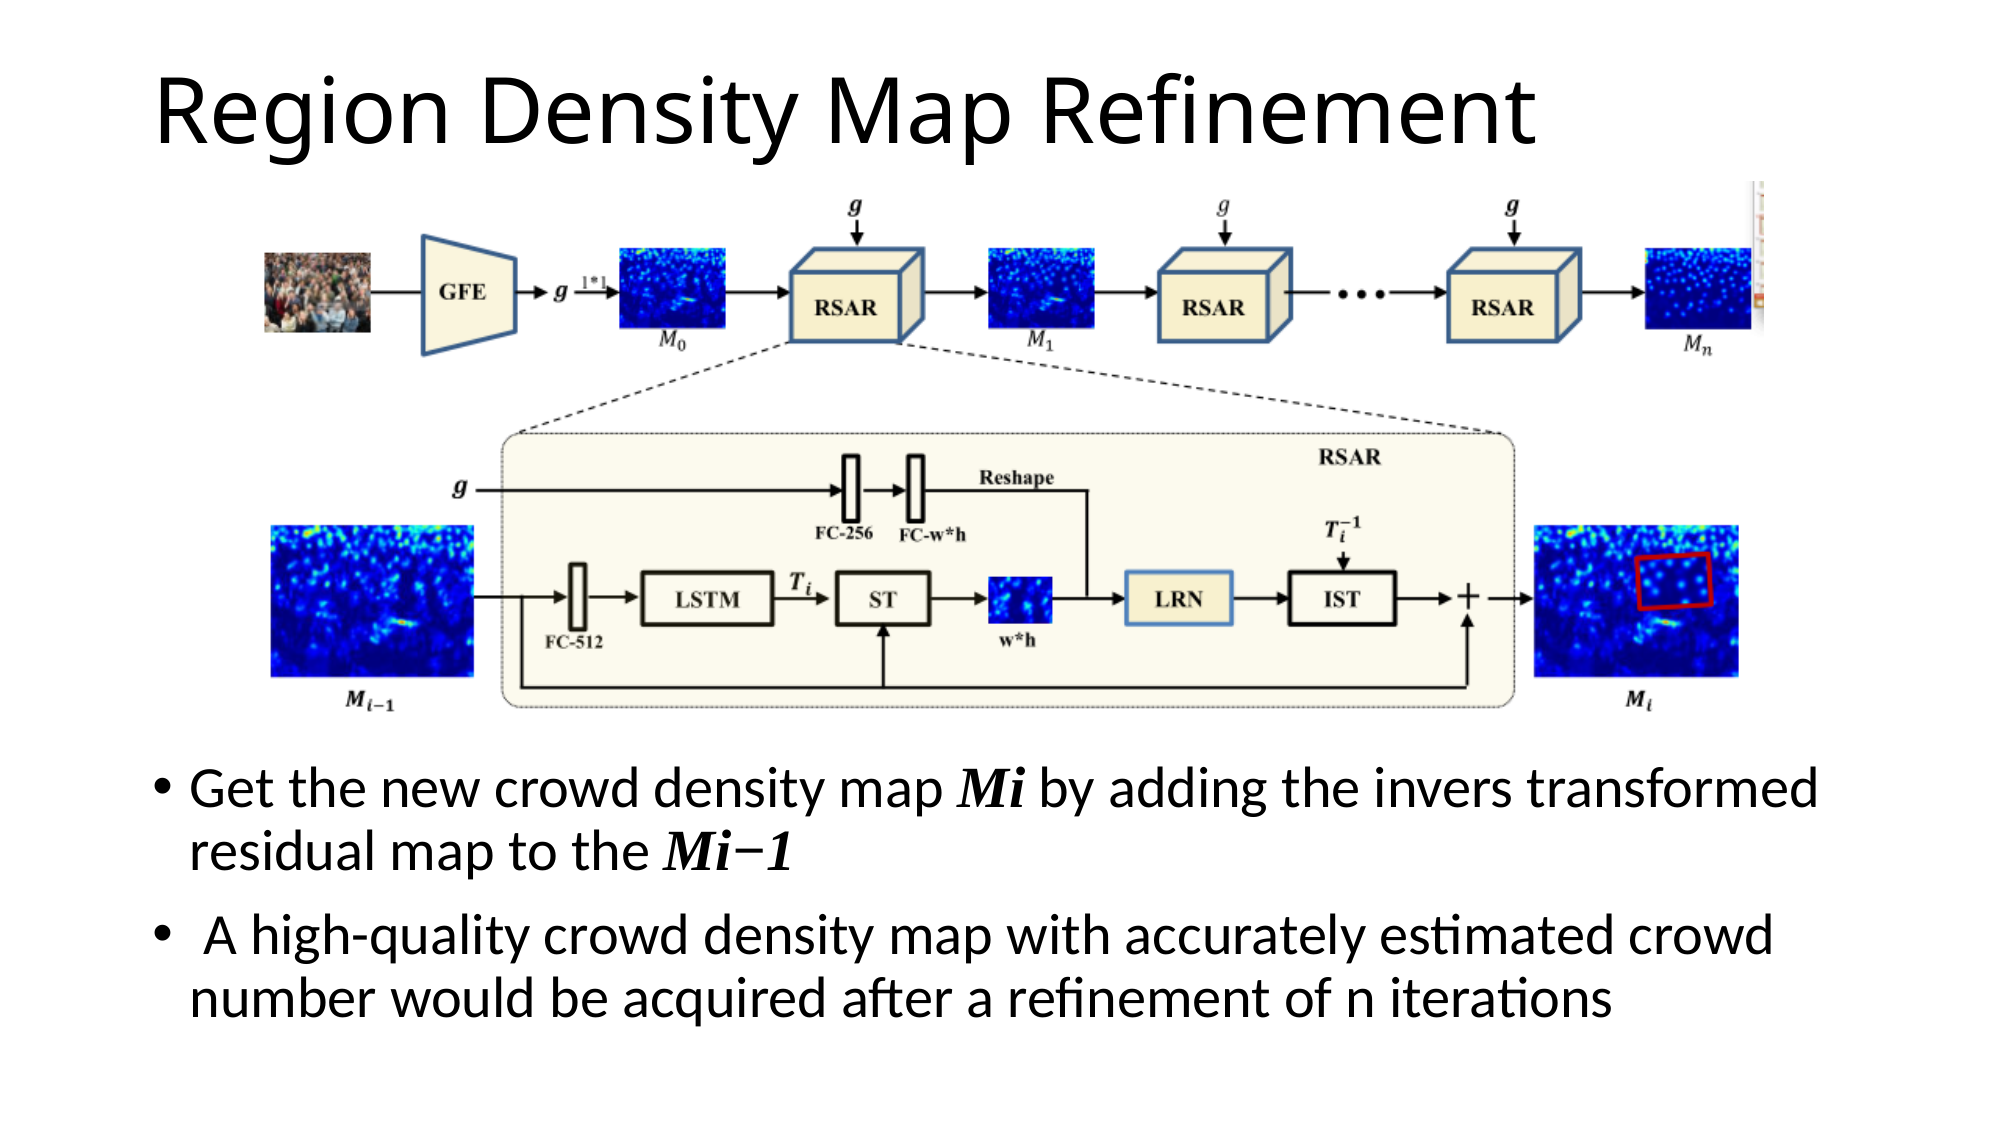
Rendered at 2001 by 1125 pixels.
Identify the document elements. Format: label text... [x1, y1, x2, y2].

list Get the new crowd density map Mi by adding the invers transformed residual map to the Mi−1 A high-quality crowd density map with accurately estimated crowd number would be acquired after a refinement of n iterations [137, 750, 1863, 1112]
title Region Density Map Refinement [137, 59, 1863, 278]
picture [235, 181, 1764, 721]
